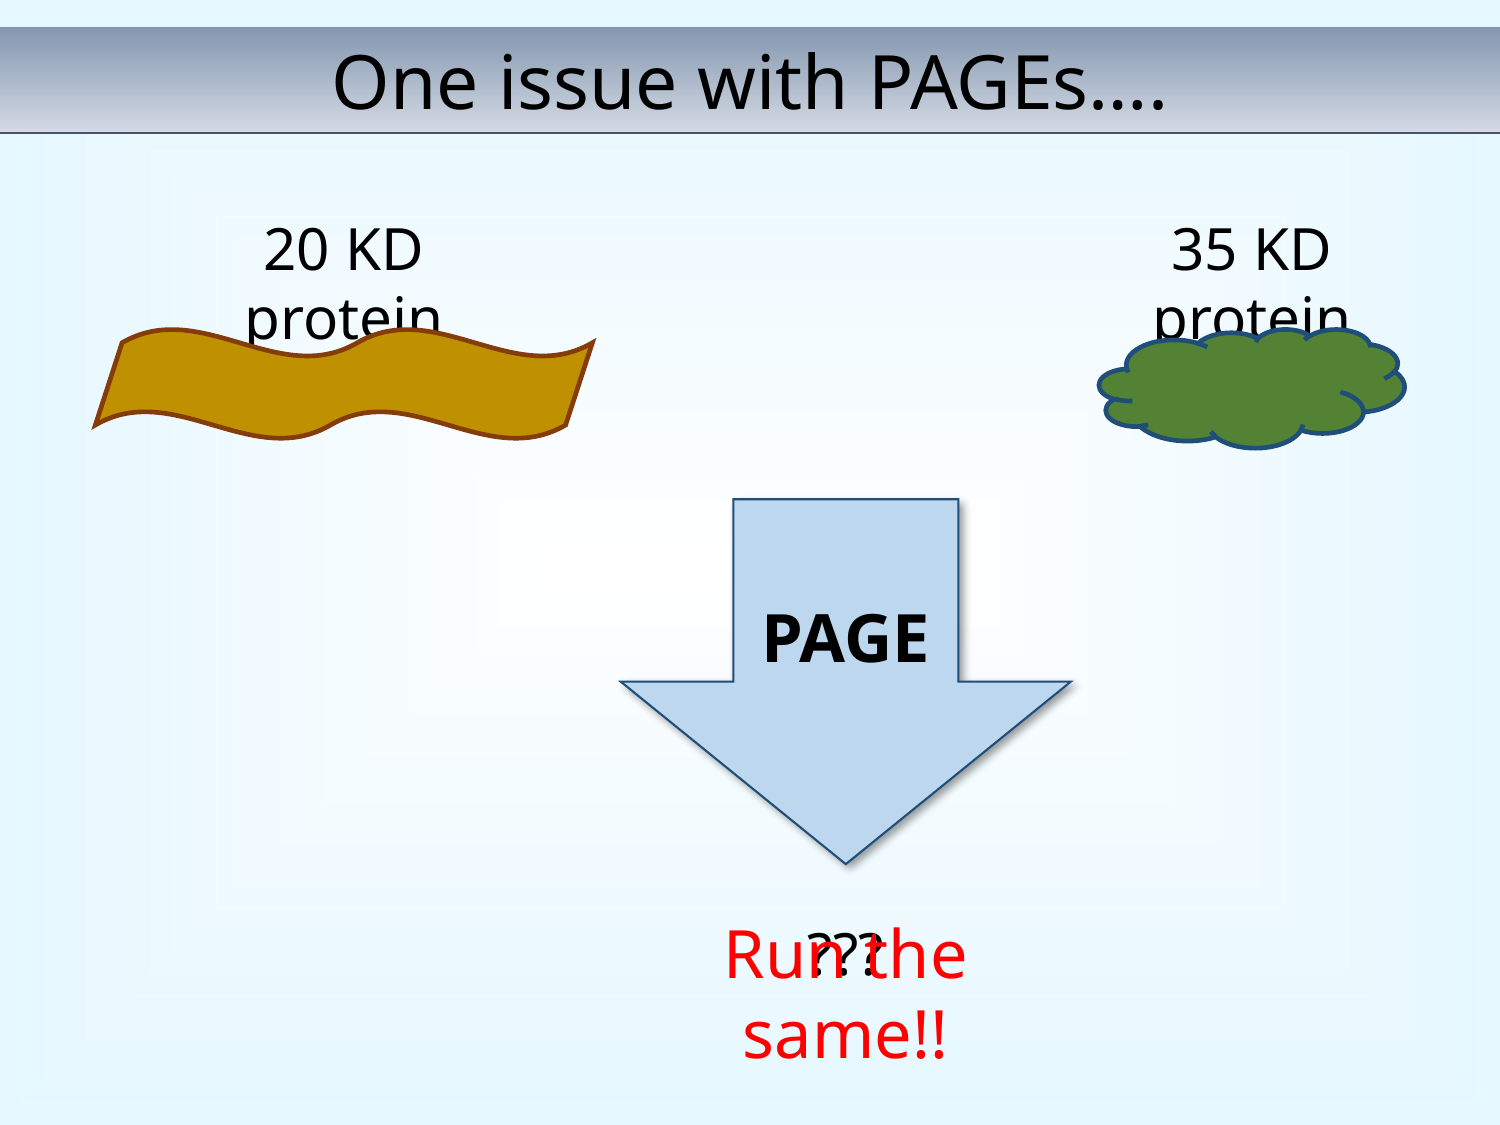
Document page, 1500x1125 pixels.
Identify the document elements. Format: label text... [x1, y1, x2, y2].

text_box Run the same!! [641, 904, 1050, 1079]
text_box PAGE [617, 498, 1074, 866]
text_box [93, 328, 595, 440]
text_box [0, 27, 1500, 134]
text_box 35 KD protein [1099, 204, 1405, 359]
text_box 20 KD protein [191, 204, 497, 354]
text_box [1097, 328, 1406, 450]
